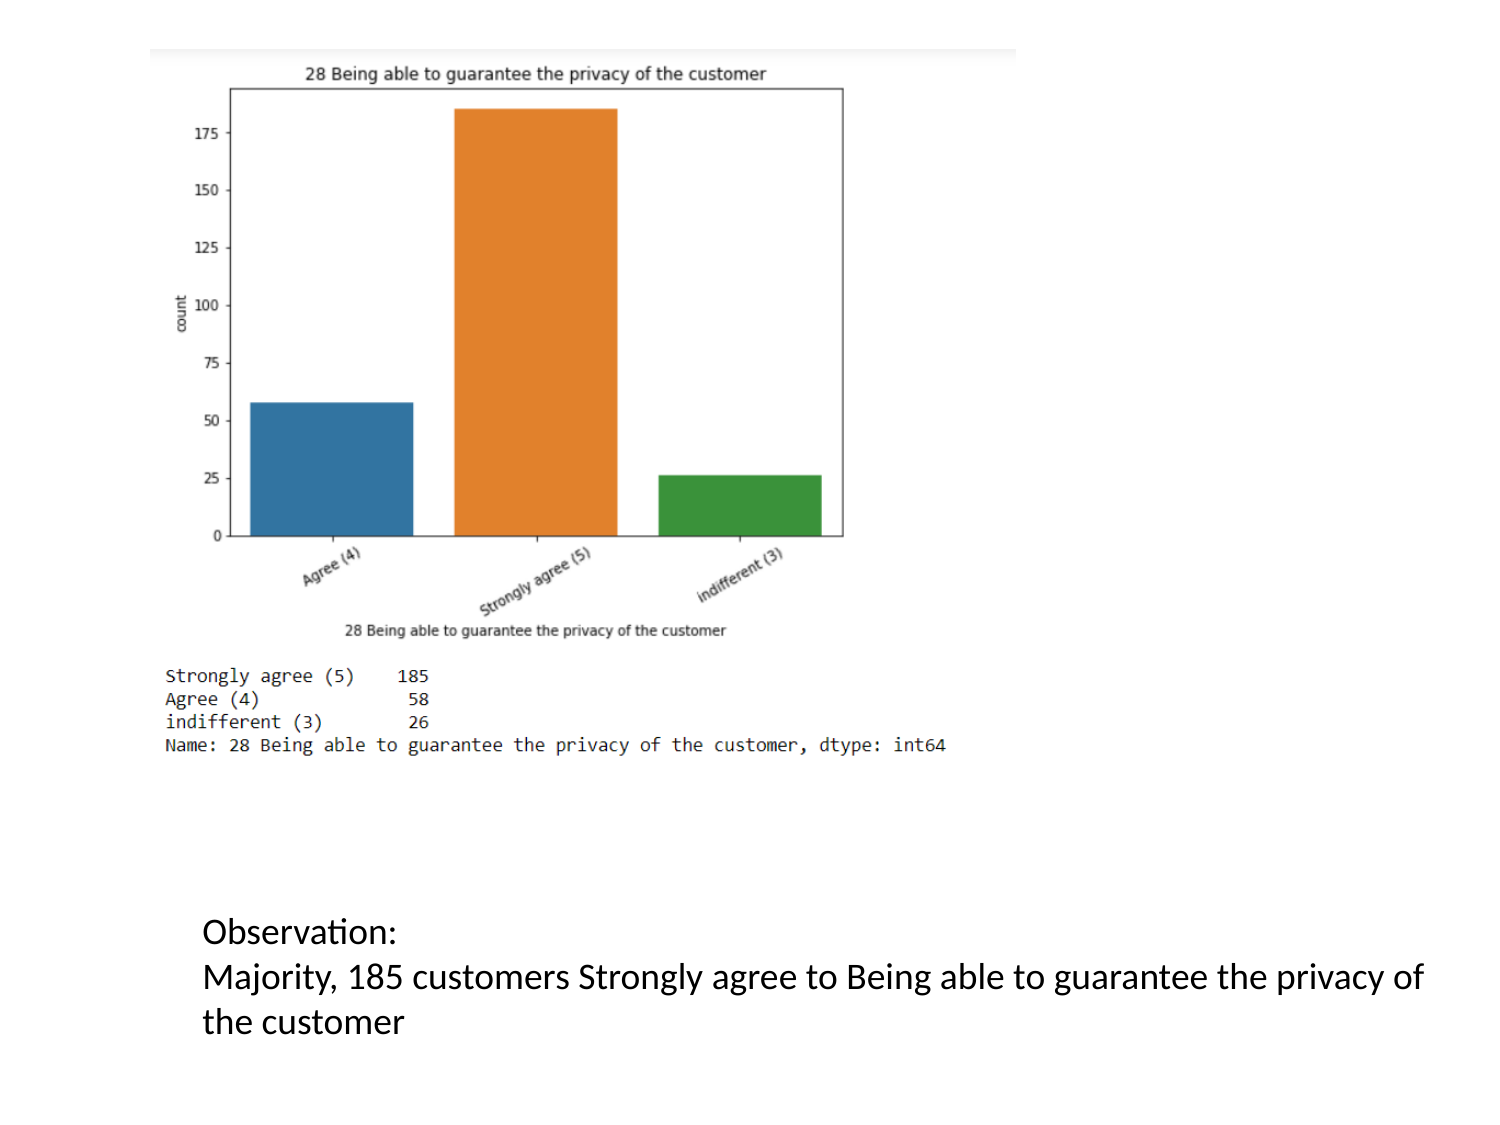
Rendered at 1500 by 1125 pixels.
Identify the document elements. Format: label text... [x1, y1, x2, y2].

text_box Observation: Majority, 185 customers Strongly agree to Being able to guarantee the privacy of the customer [187, 899, 1463, 1050]
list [149, 49, 1016, 793]
